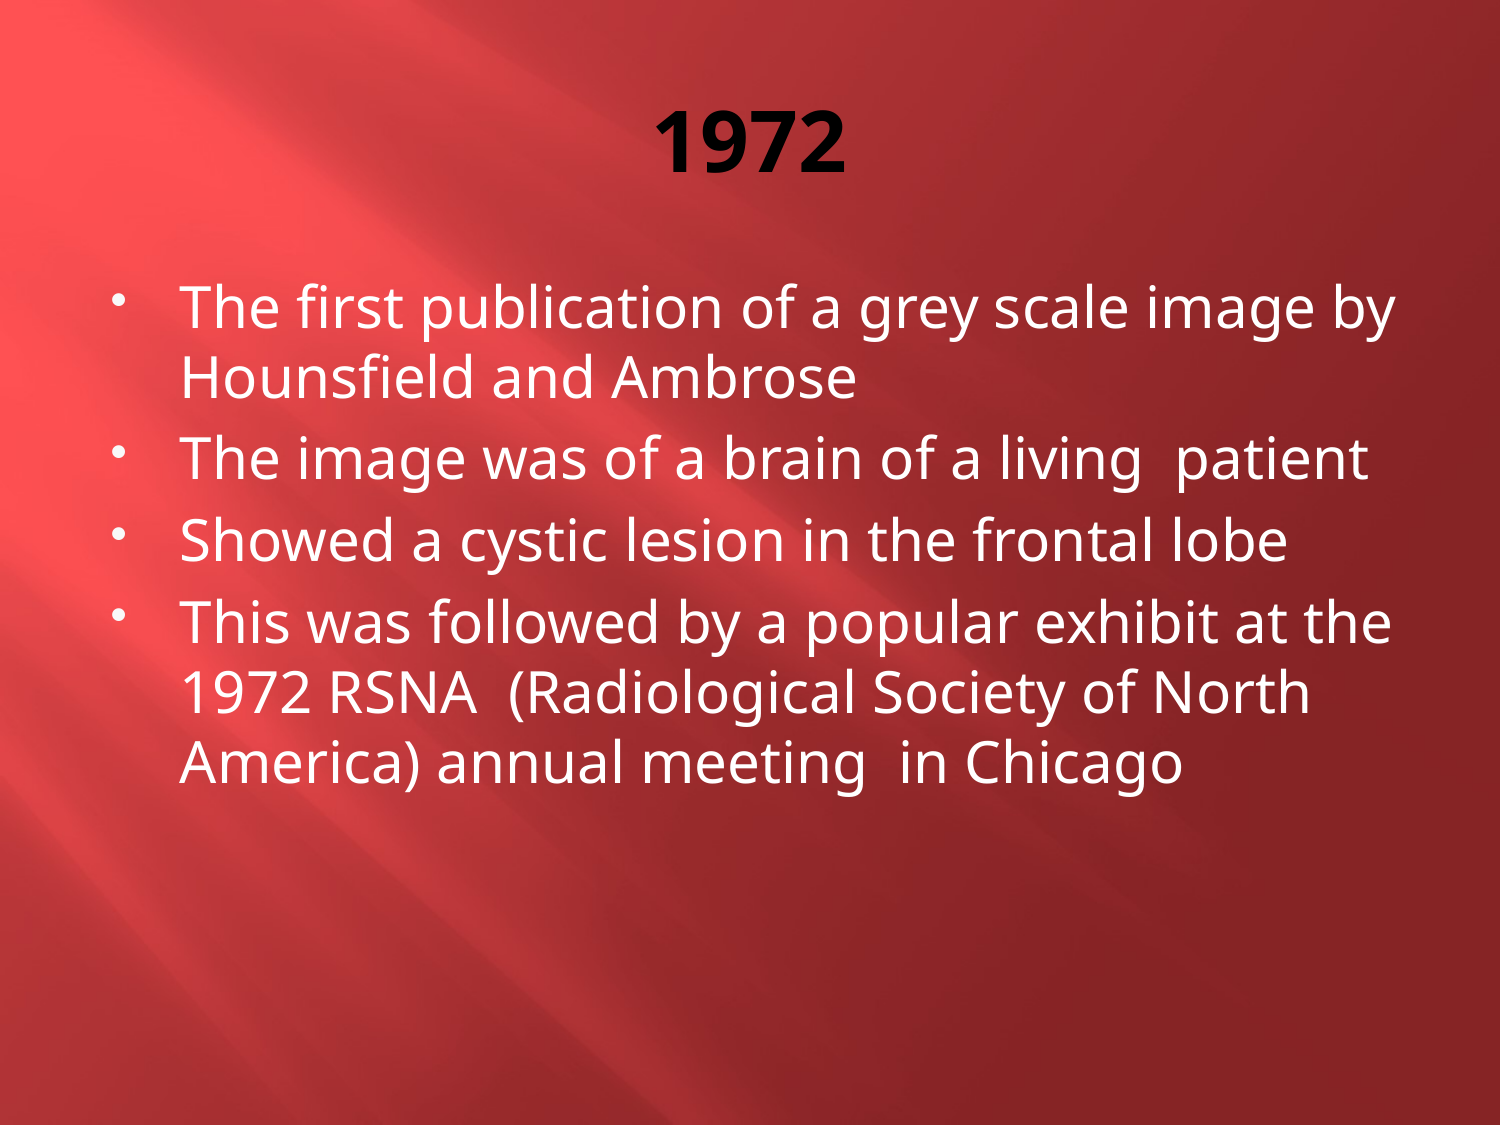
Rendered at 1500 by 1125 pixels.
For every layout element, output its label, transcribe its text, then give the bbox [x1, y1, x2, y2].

picture [0, 0, 1500, 1125]
title 1972 [75, 45, 1425, 233]
list The first publication of a grey scale image by Hounsfield and Ambrose The image was of a brain of a living patient Showed a cystic lesion in the frontal lobe This was followed by a popular exhibit at the 1972 RSNA (Radiological Society of North America) annual meeting in Chicago [75, 262, 1425, 1035]
